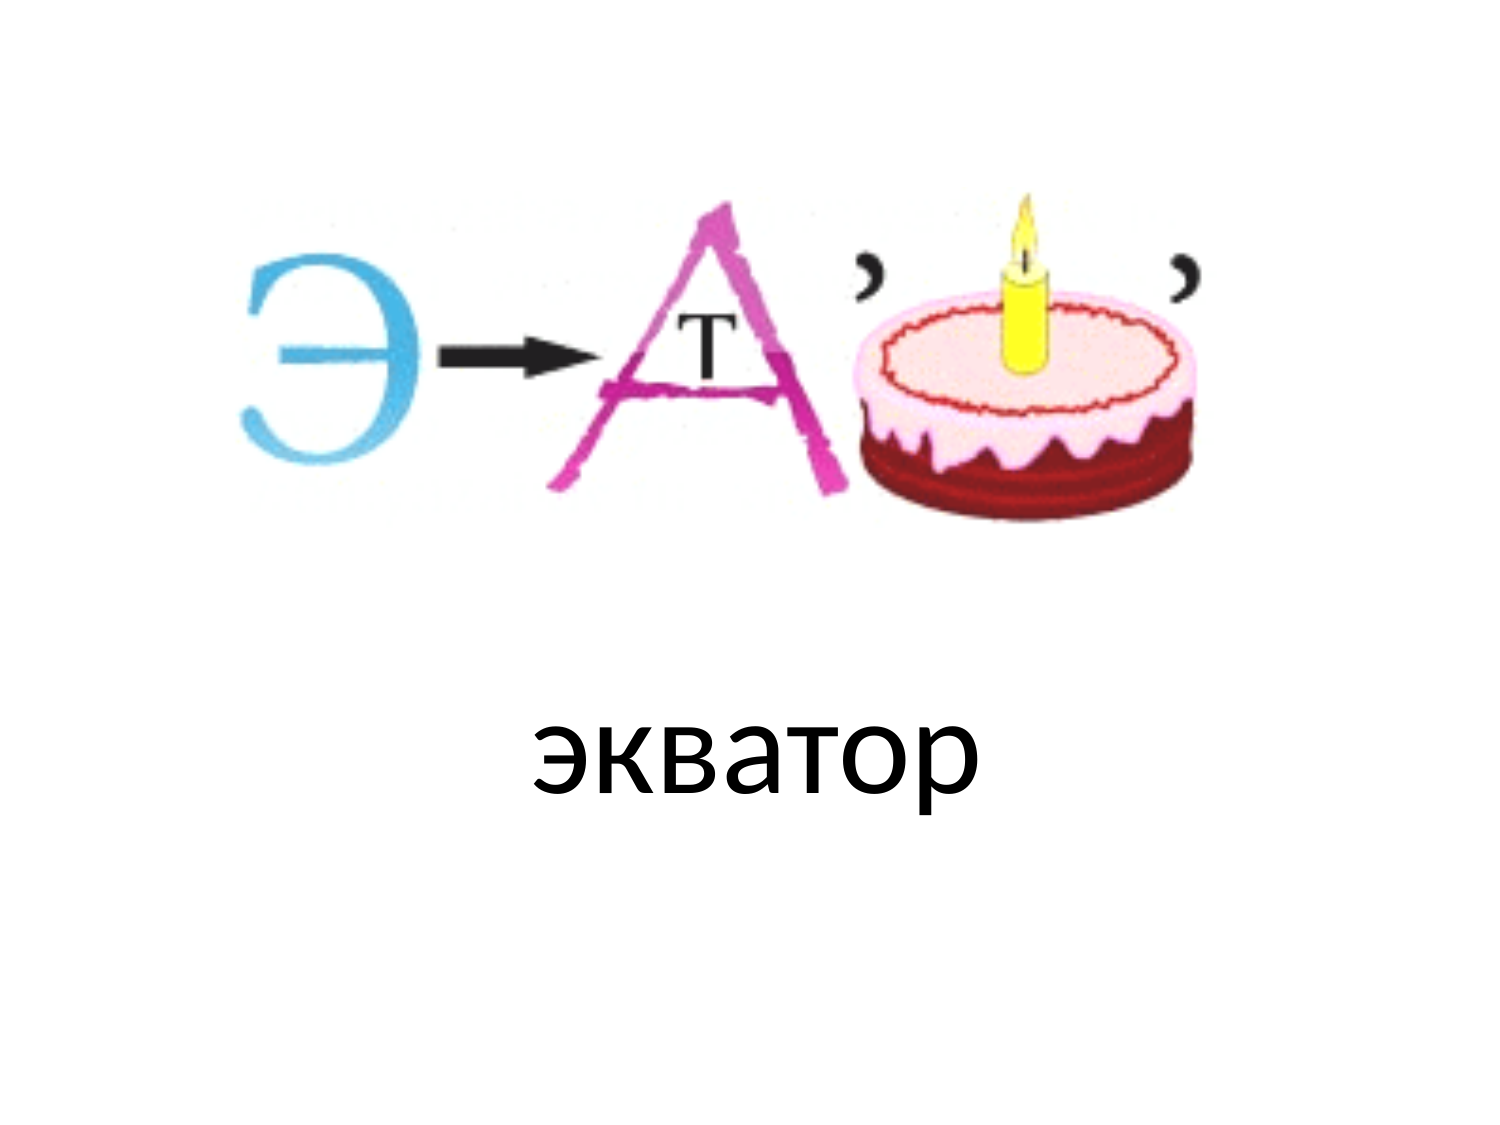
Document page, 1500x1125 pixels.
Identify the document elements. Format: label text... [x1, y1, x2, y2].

title экватор [82, 644, 1432, 832]
picture [234, 187, 1217, 528]
